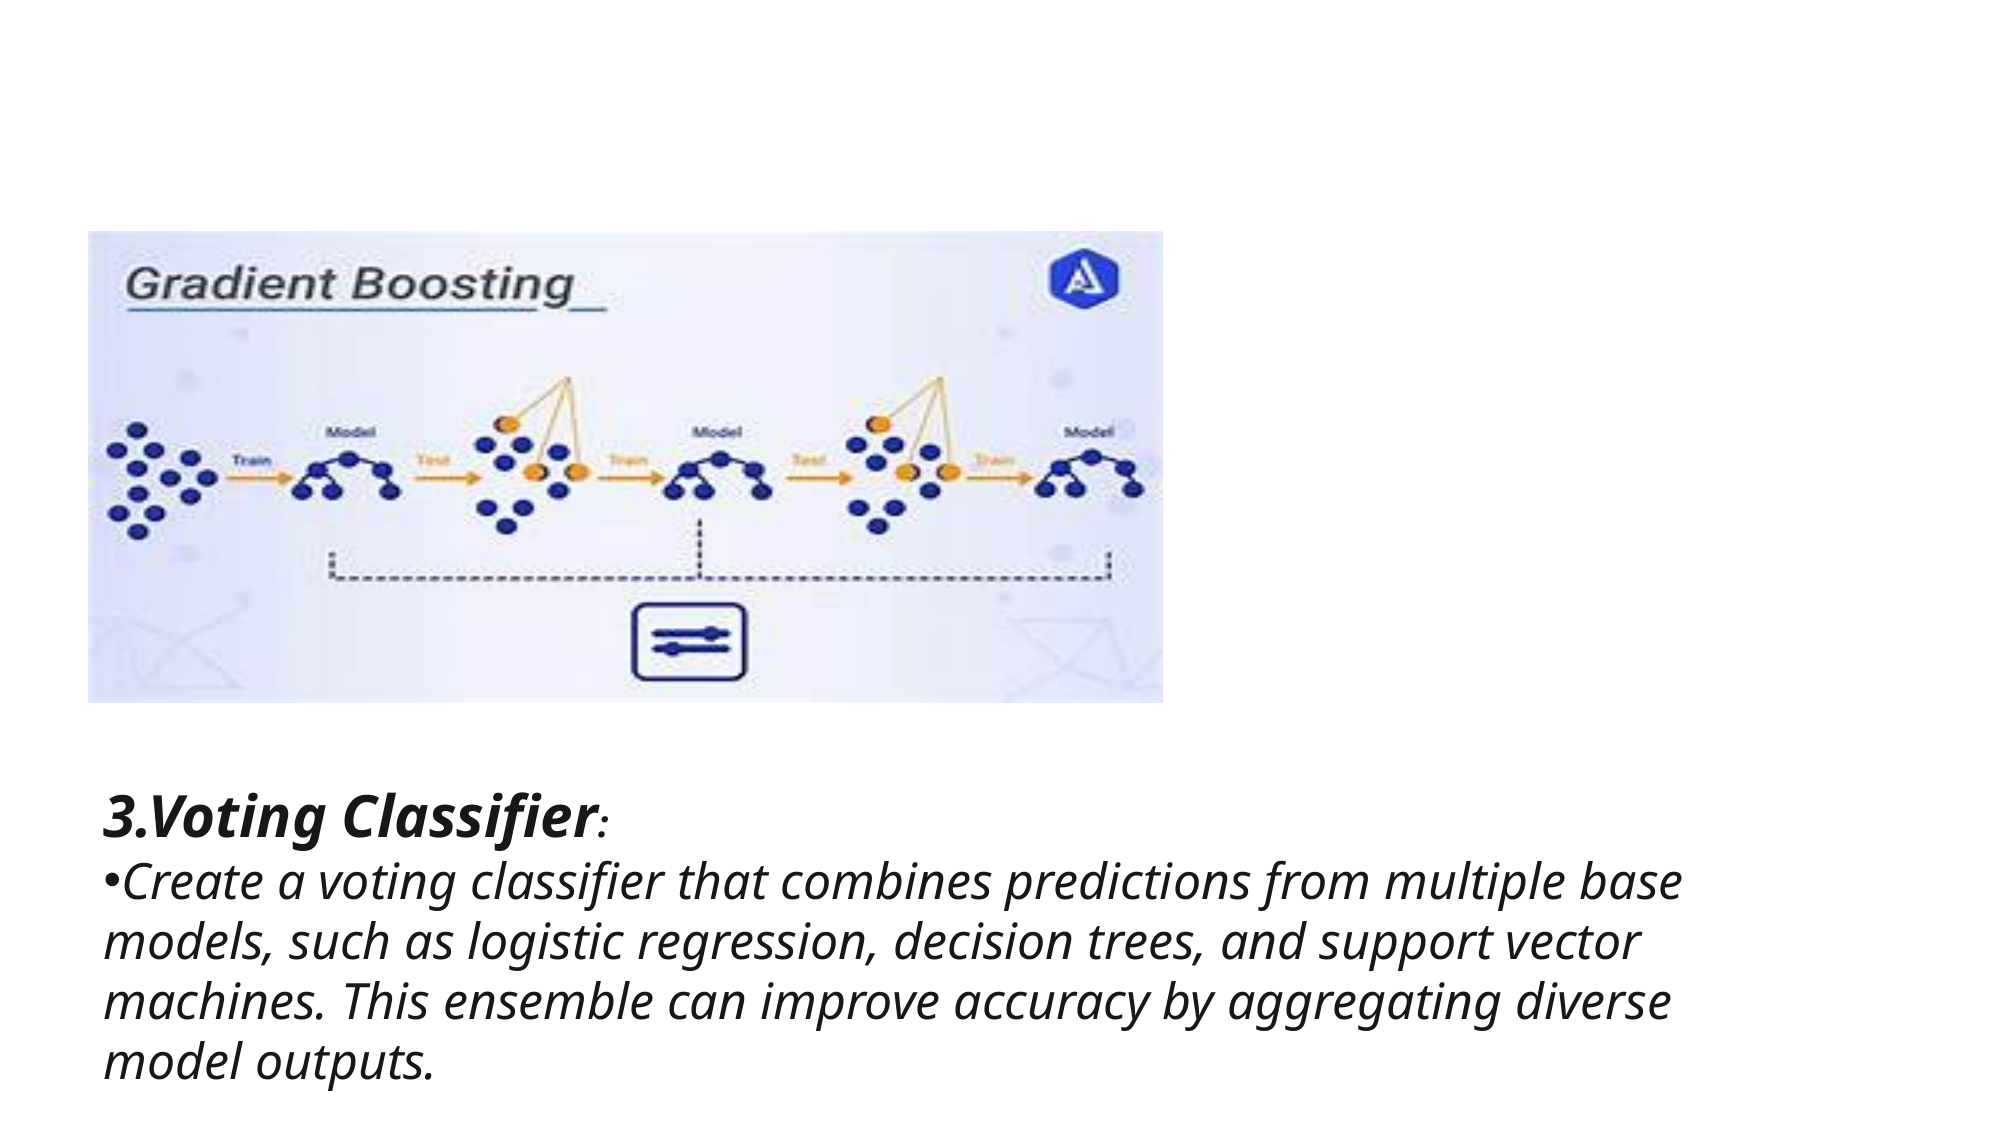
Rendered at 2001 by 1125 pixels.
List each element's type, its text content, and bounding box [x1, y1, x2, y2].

text_box 3.Voting Classifier: Create a voting classifier that combines predictions from multiple base models, such as logistic regression, decision trees, and support vector machines. This ensemble can improve accuracy by aggregating diverse model outputs. [88, 771, 1821, 1097]
picture [88, 231, 1163, 704]
